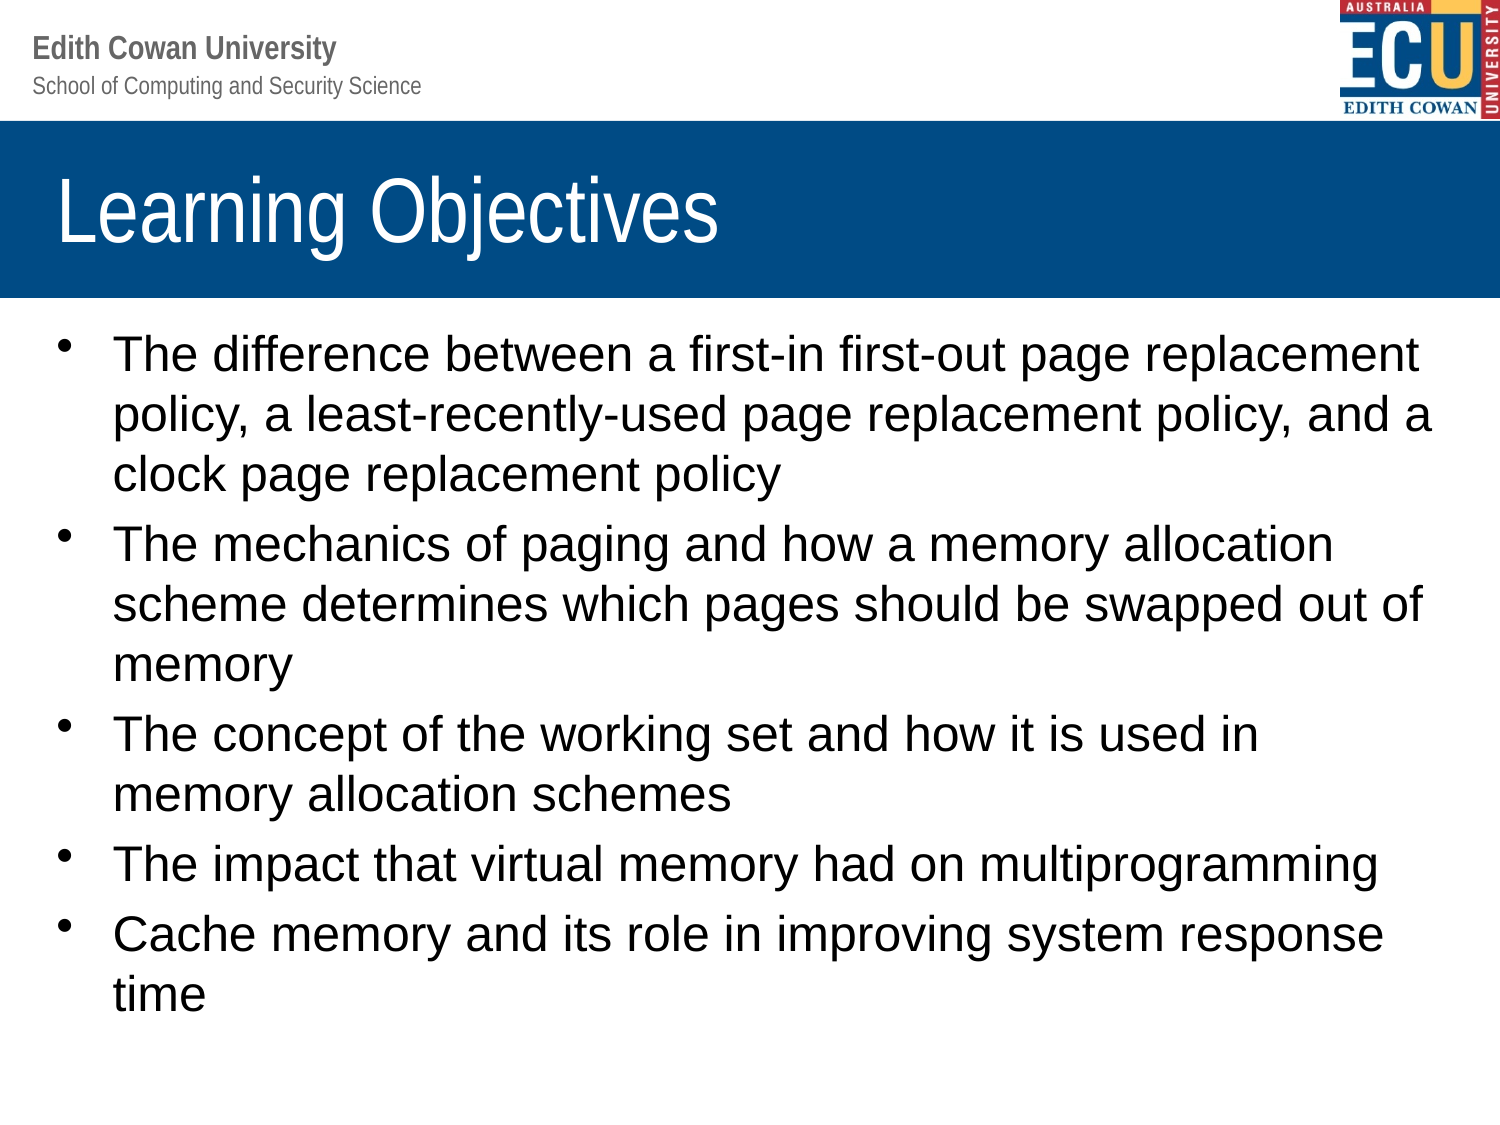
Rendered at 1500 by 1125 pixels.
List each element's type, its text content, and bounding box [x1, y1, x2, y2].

list The difference between a first-in first-out page replacement policy, a least-recently-used page replacement policy, and a clock page replacement policy The mechanics of paging and how a memory allocation scheme determines which pages should be swapped out of memory The concept of the working set and how it is used in memory allocation schemes The impact that virtual memory had on multiprogramming Cache memory and its role in improving system response time [40, 314, 1460, 1083]
picture [1340, 0, 1500, 119]
title Learning Objectives [40, 123, 1460, 289]
